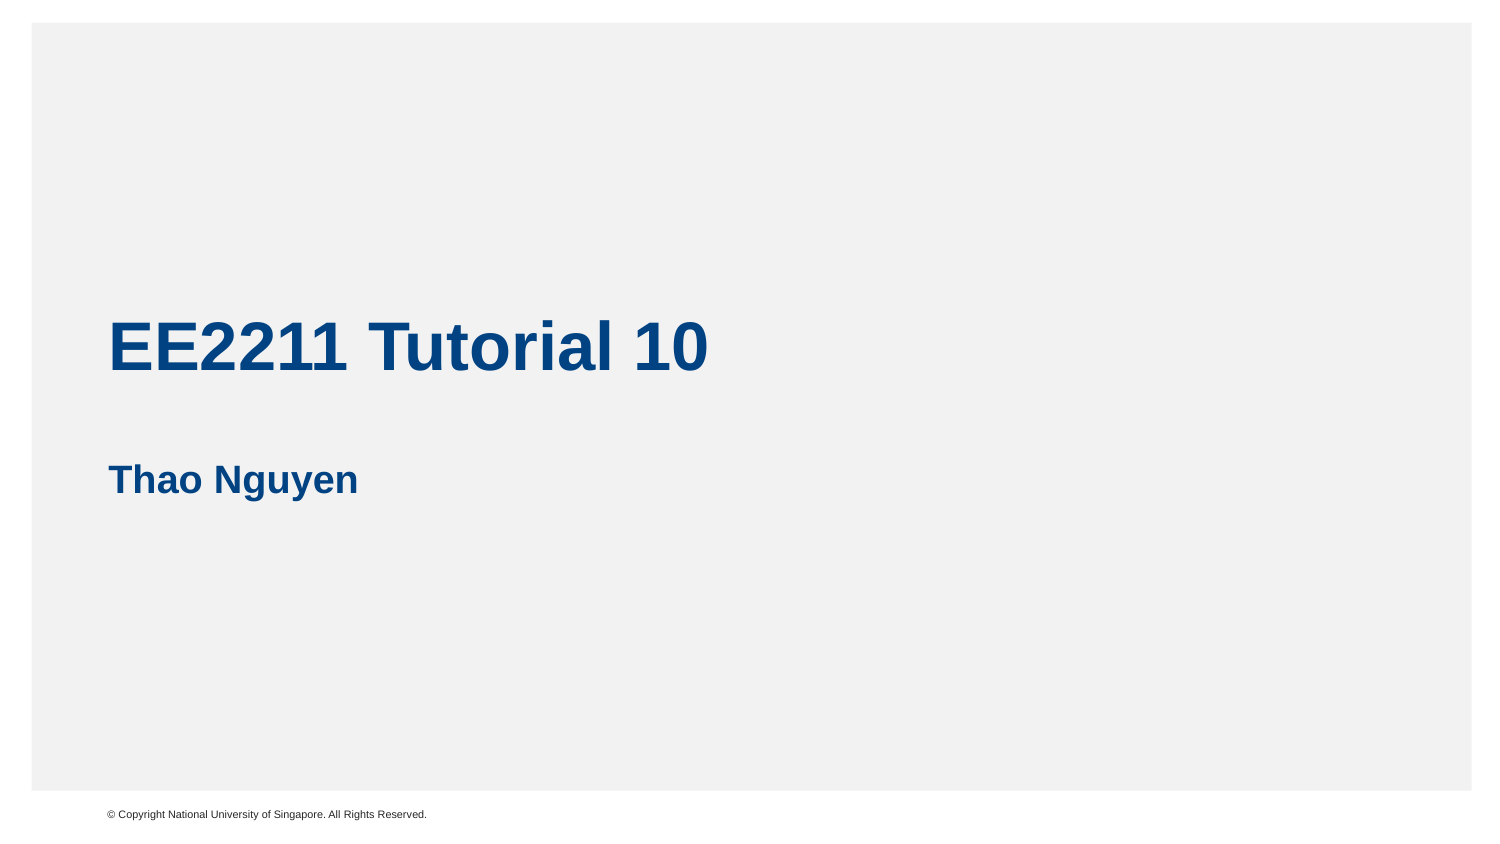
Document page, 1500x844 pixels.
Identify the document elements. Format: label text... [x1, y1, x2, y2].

title EE2211 Tutorial 10 Thao Nguyen [93, 230, 1064, 582]
